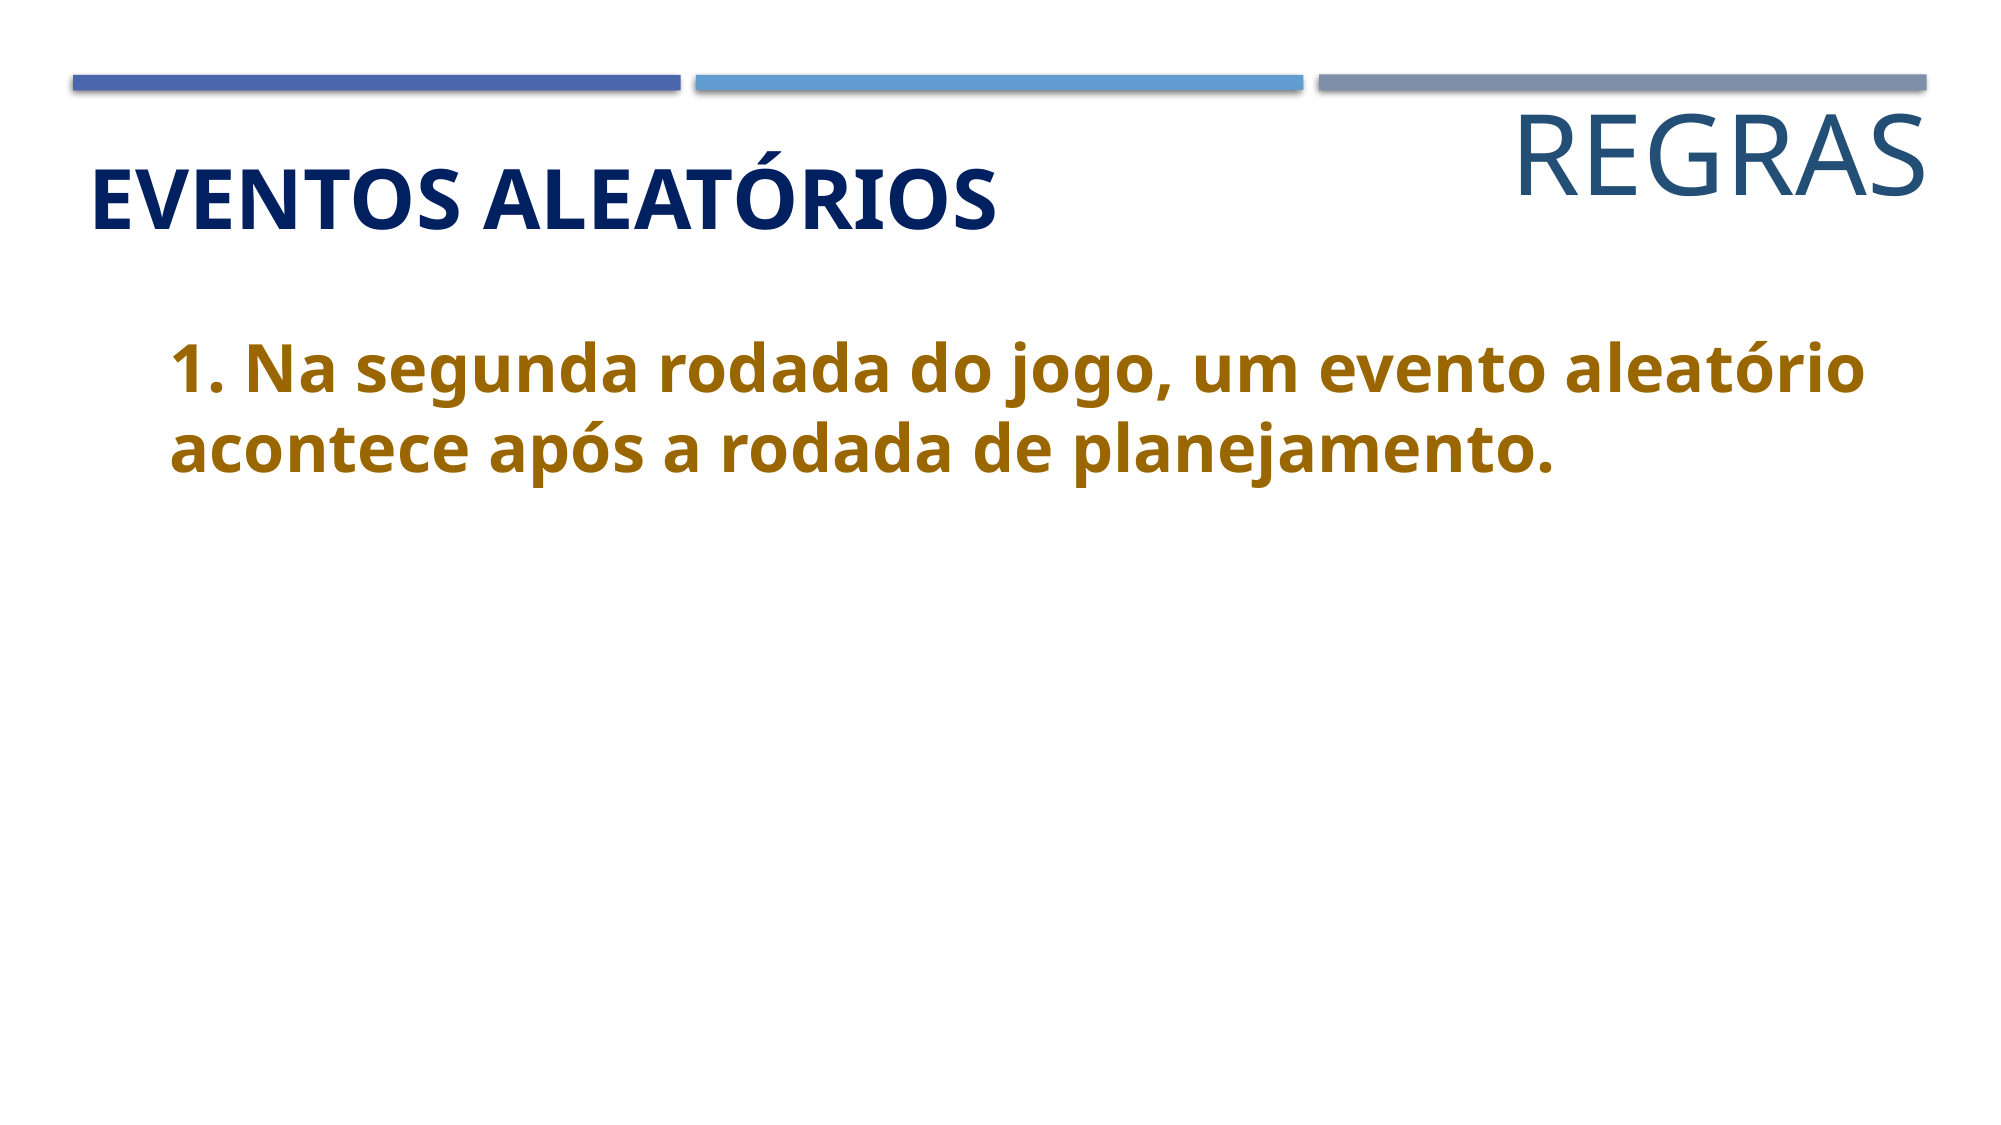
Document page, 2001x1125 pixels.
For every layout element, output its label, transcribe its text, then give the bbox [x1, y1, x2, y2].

text_box REGRAS [154, 75, 1944, 226]
text_box 1. Na segunda rodada do jogo, um evento aleatório acontece após a rodada de planejamento. [154, 318, 1898, 493]
text_box EVENTOS ALEATÓRIOS [73, 138, 1698, 254]
